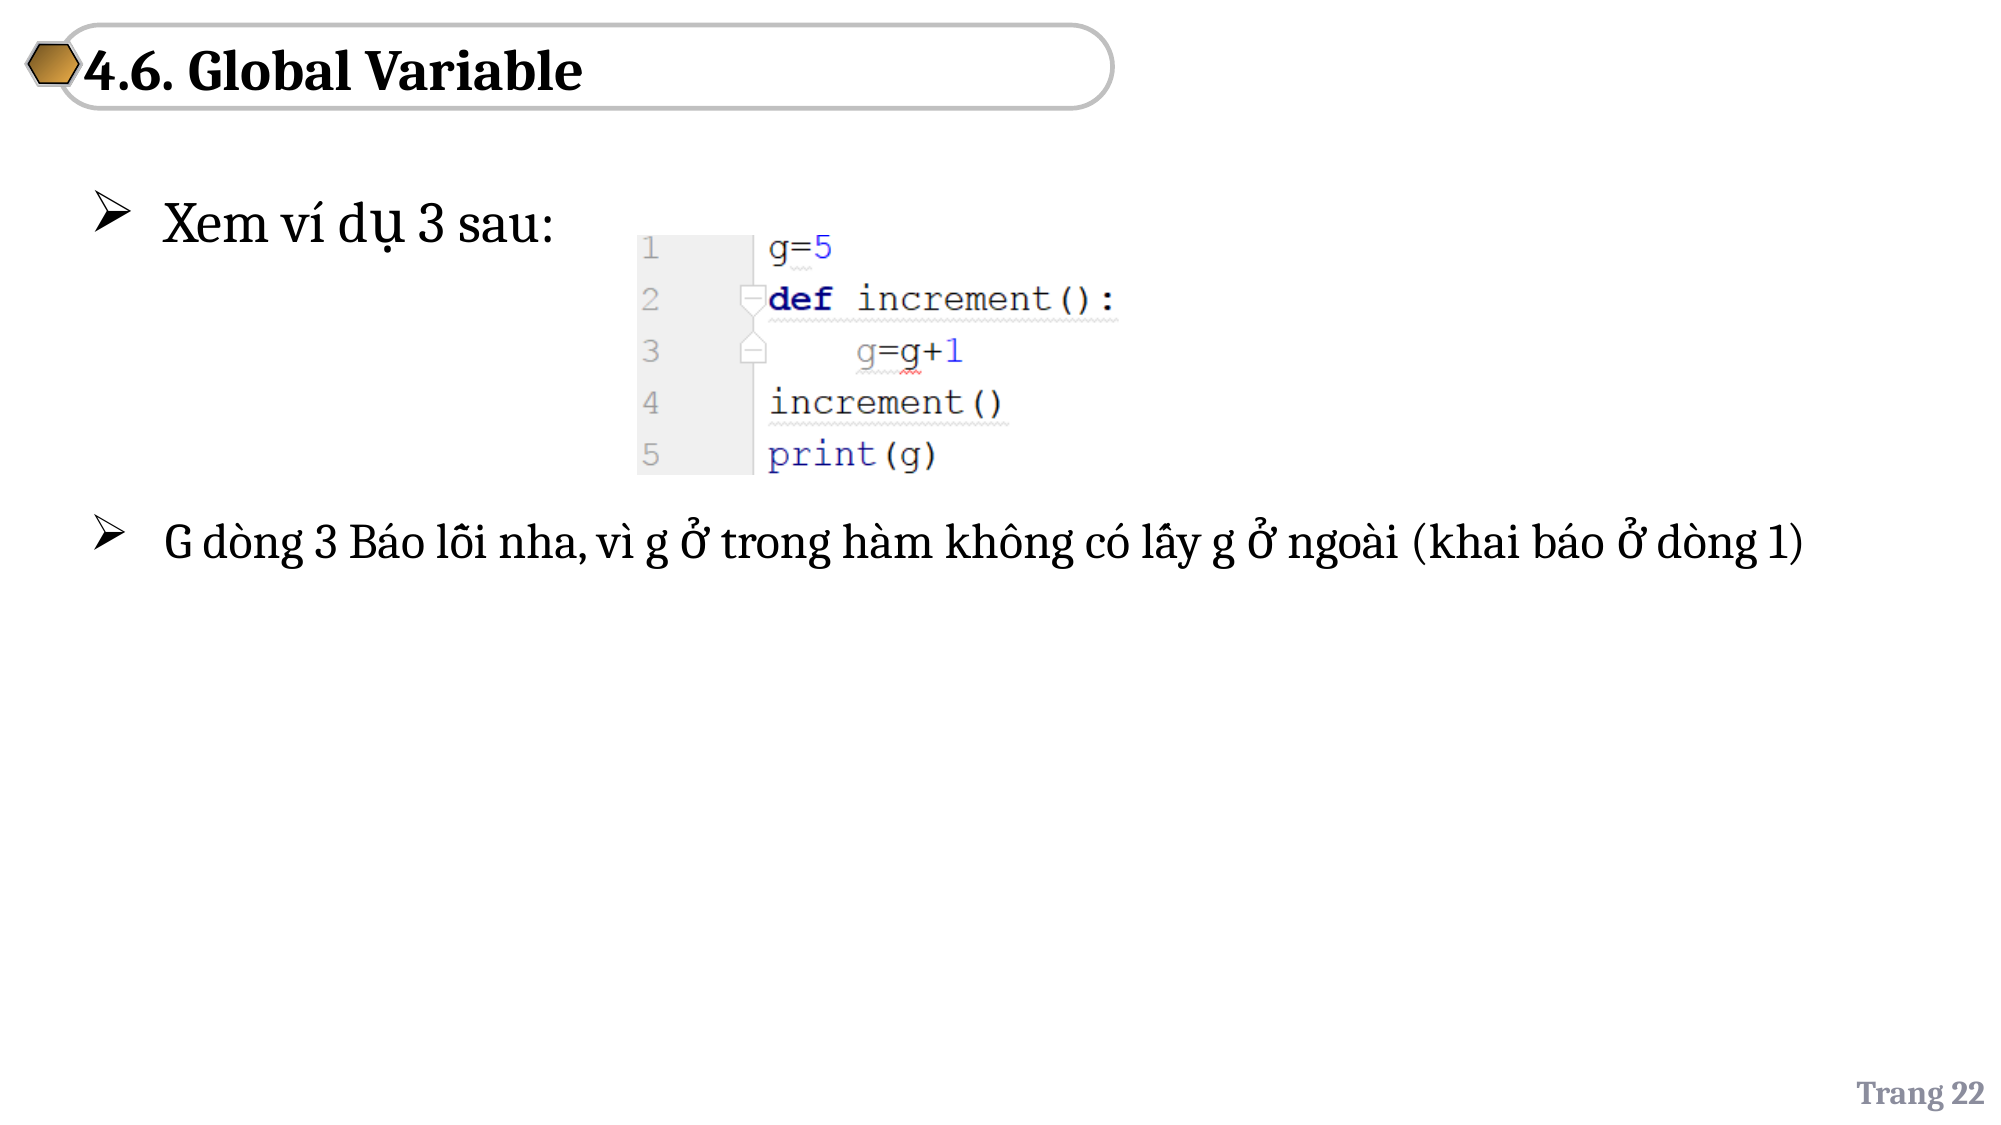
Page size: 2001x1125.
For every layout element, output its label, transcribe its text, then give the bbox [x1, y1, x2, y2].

text_box Xem ví dụ 3 sau: G dòng 3 Báo lỗi nha, vì g ở trong hàm không có lấy g ở ngoài (khai báo ở dòng 1) [74, 176, 1950, 1038]
slide_number Trang 22 [1533, 1060, 2000, 1121]
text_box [24, 24, 1113, 109]
picture [637, 235, 1180, 476]
